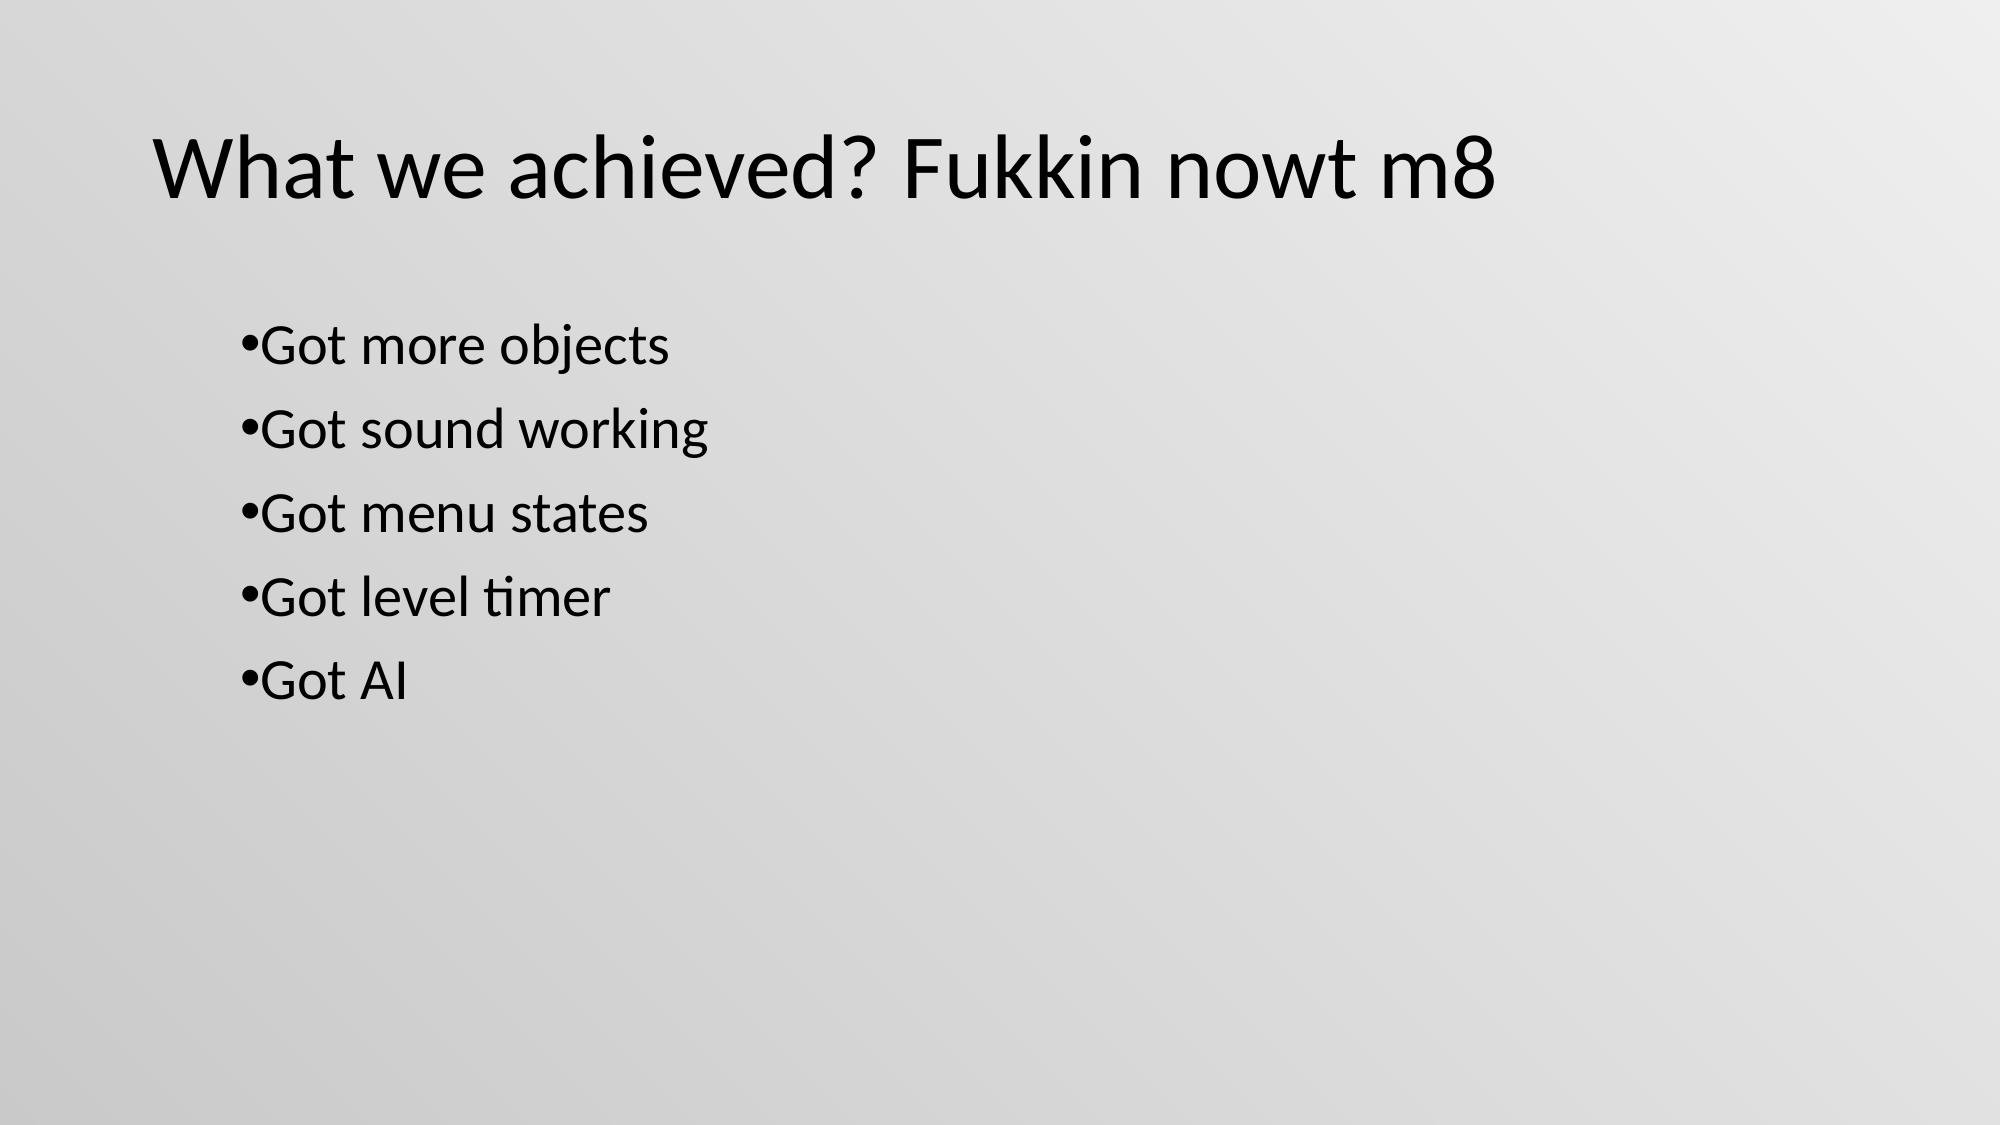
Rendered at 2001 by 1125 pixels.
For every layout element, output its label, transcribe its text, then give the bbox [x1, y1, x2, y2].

title What we achieved? Fukkin nowt m8 [137, 59, 1863, 278]
list Got more objects Got sound working Got menu states Got level timer Got AI [137, 299, 1863, 1014]
